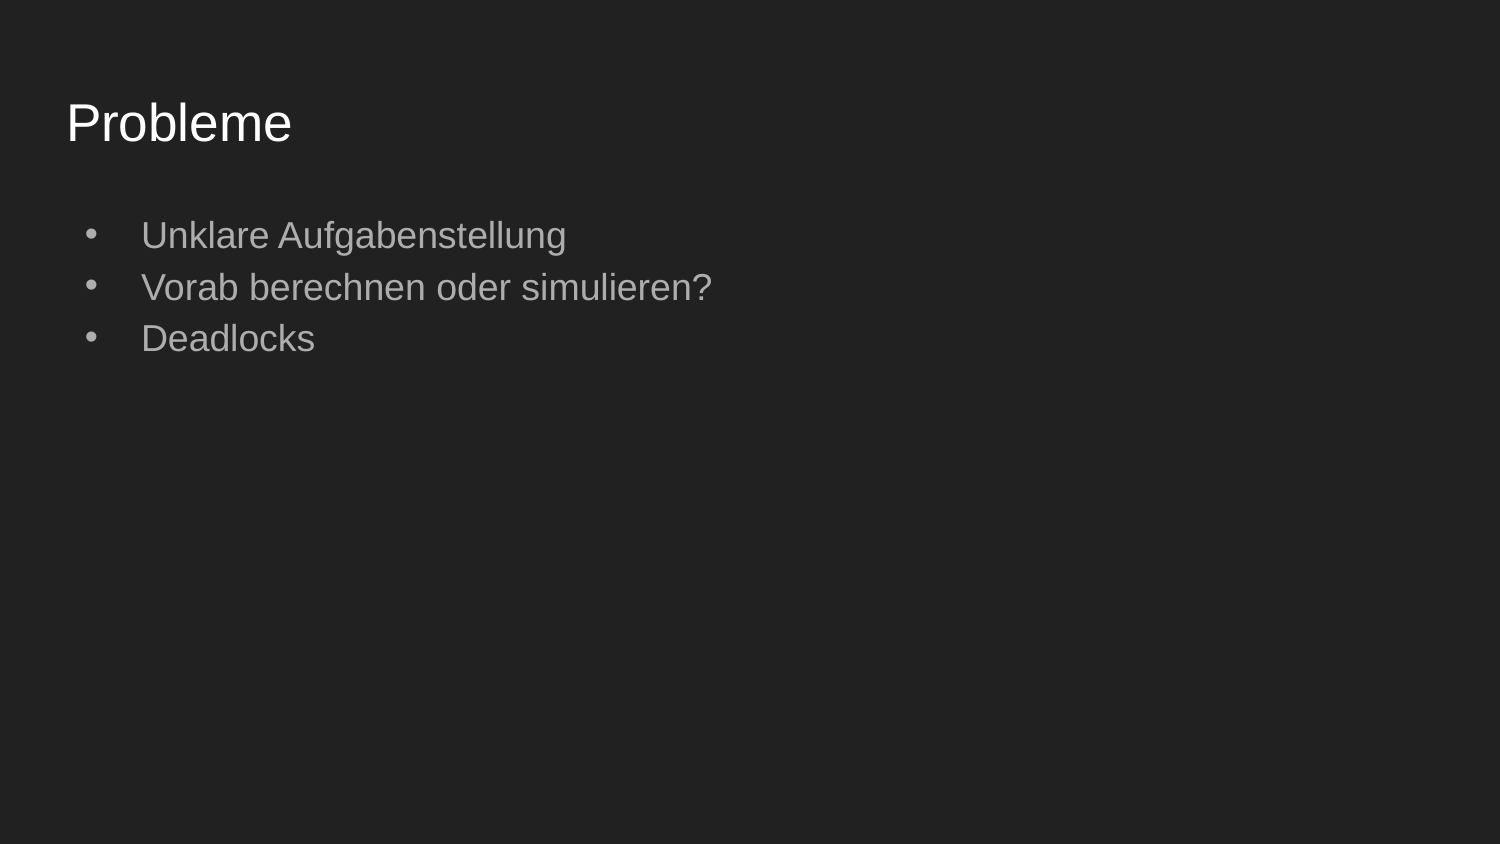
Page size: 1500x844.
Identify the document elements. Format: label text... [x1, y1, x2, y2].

list Unklare Aufgabenstellung Vorab berechnen oder simulieren? Deadlocks [51, 189, 1449, 750]
title Probleme [51, 72, 1449, 167]
